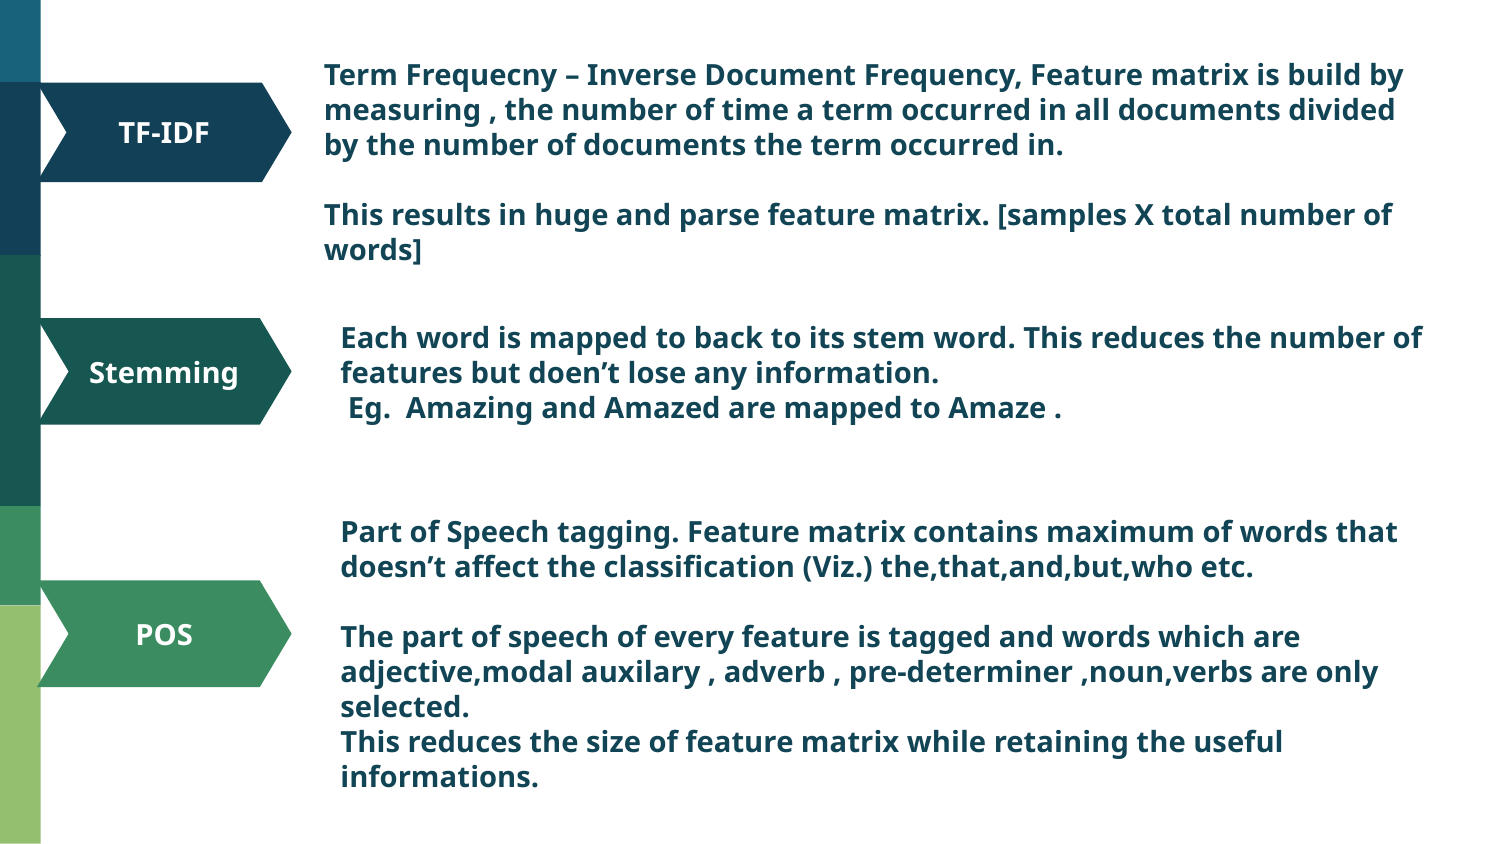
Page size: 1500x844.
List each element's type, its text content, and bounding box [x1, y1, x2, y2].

text_box TF-IDF [36, 82, 292, 183]
subtitle Term Frequecny – Inverse Document Frequency, Feature matrix is build by measuring , the number of time a term occurred in all documents divided by the number of documents the term occurred in. This results in huge and parse feature matrix. [samples X total number of words] [308, 70, 1448, 252]
text_box Stemming [36, 318, 292, 425]
text_box Part of Speech tagging. Feature matrix contains maximum of words that doesn’t affect the classification (Viz.) the,that,and,but,who etc. The part of speech of every feature is tagged and words which are adjective,modal auxilary , adverb , pre-determiner ,noun,verbs are only selected. This reduces the size of feature matrix while retaining the useful informations. [325, 580, 1465, 762]
text_box POS [36, 580, 292, 688]
text_box Each word is mapped to back to its stem word. This reduces the number of features but doen’t lose any information. Eg. Amazing and Amazed are mapped to Amaze . [325, 281, 1465, 462]
